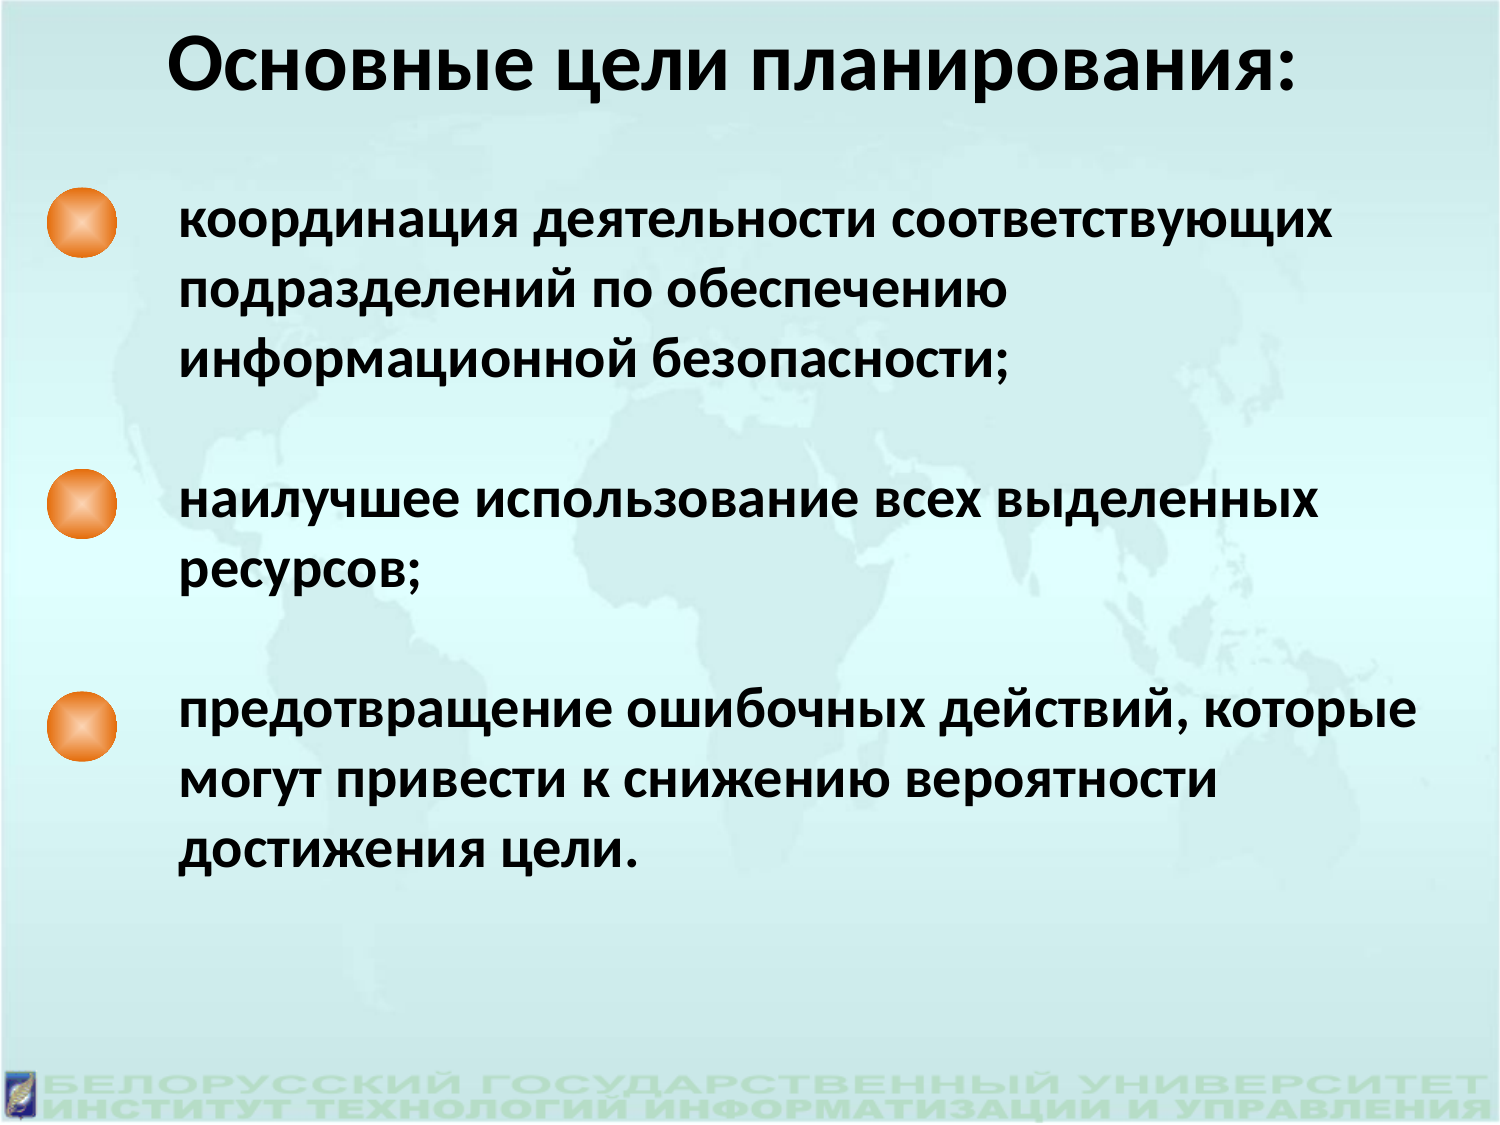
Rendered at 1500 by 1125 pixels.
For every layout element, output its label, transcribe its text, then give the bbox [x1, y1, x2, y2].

text_box координация деятельности соответствующих подразделений по обеспечению информационной безопасности; наилучшее использование всех выделенных ресурсов; предотвращение ошибочных действий, которые могут привести к снижению вероятности достижения цели. [164, 81, 1465, 1027]
text_box [44, 185, 120, 260]
text_box [44, 466, 120, 542]
picture [0, 0, 1500, 1125]
text_box Основные цели планирования: [152, 0, 1395, 115]
text_box [44, 689, 120, 764]
